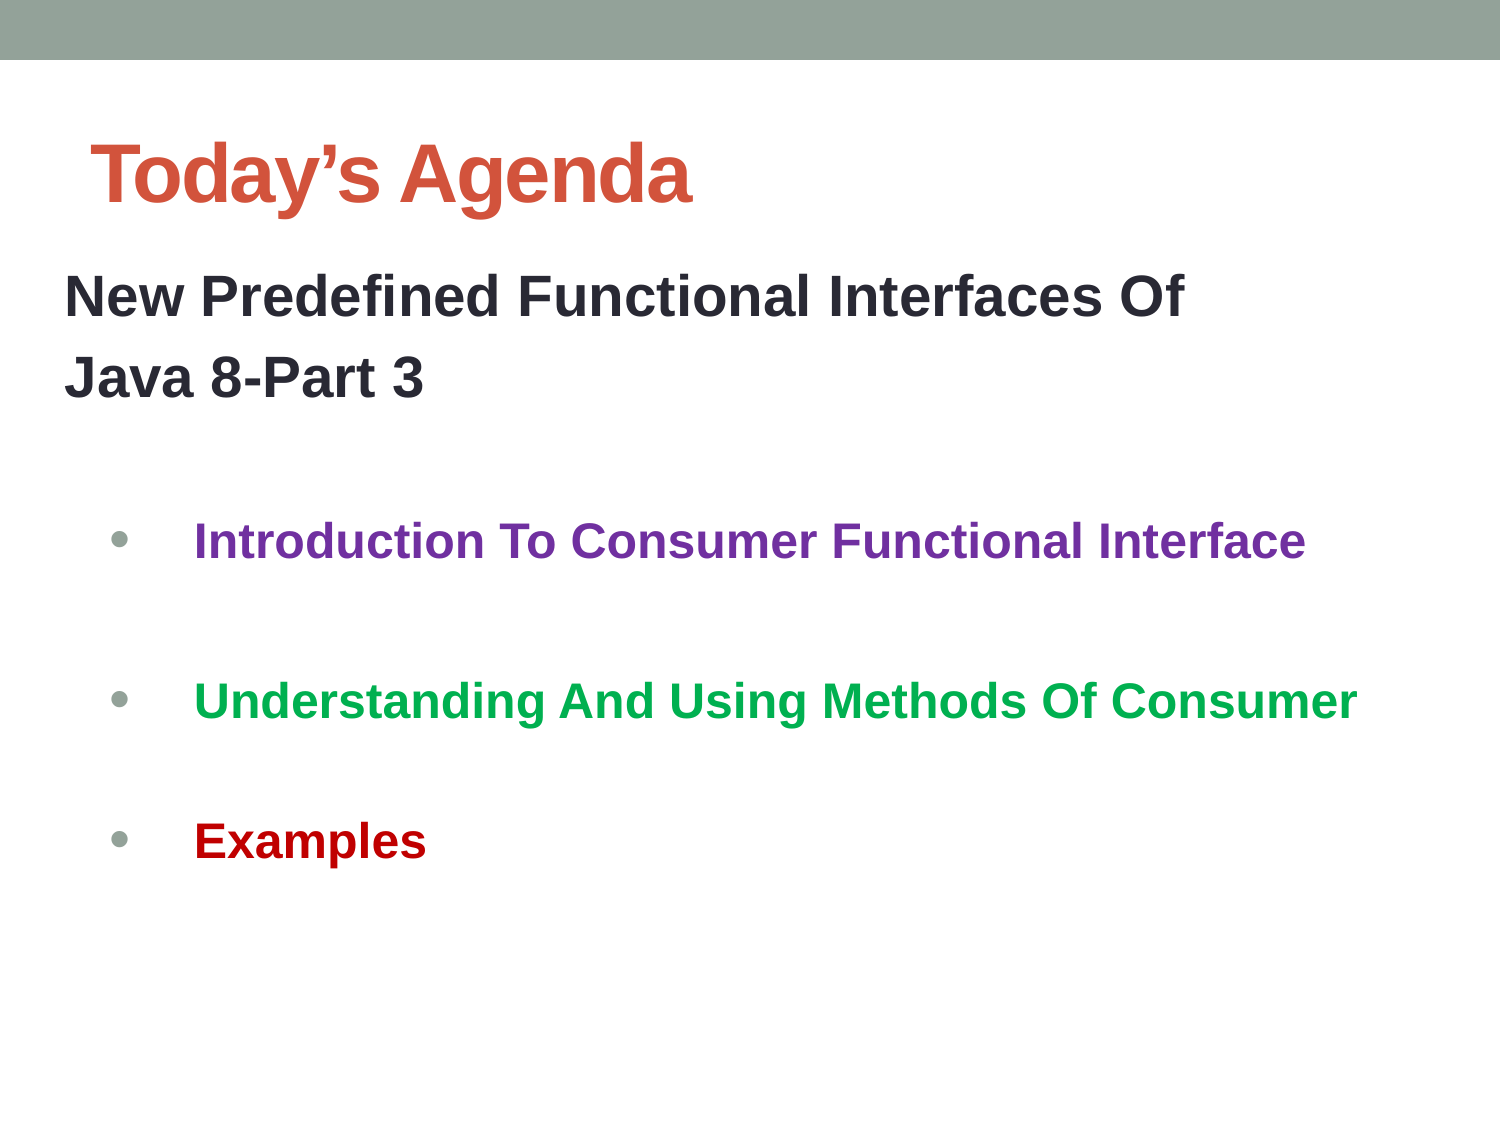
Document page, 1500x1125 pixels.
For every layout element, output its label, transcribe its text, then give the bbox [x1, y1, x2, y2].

title Today’s Agenda [75, 87, 1425, 250]
list New Predefined Functional Interfaces Of Java 8-Part 3 Introduction To Consumer Functional Interface Understanding And Using Methods Of Consumer Examples [49, 250, 1445, 1047]
